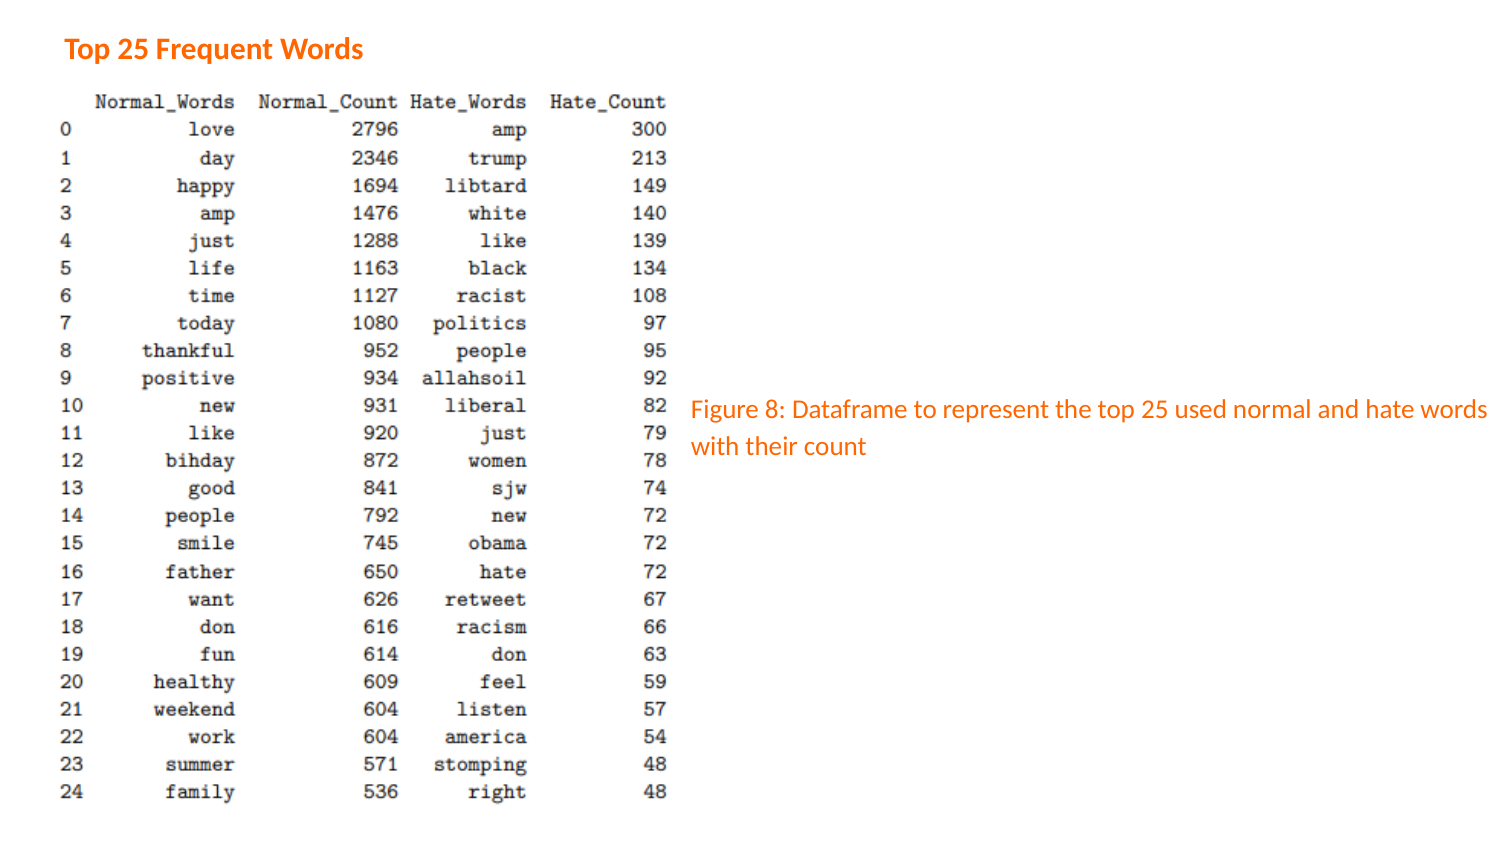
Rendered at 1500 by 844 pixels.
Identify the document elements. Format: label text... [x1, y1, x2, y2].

text_box Figure 8: Dataframe to represent the top 25 used normal and hate words with their count [692, 371, 1500, 476]
picture [49, 85, 687, 810]
text_box Top 25 Frequent Words [49, 12, 542, 81]
